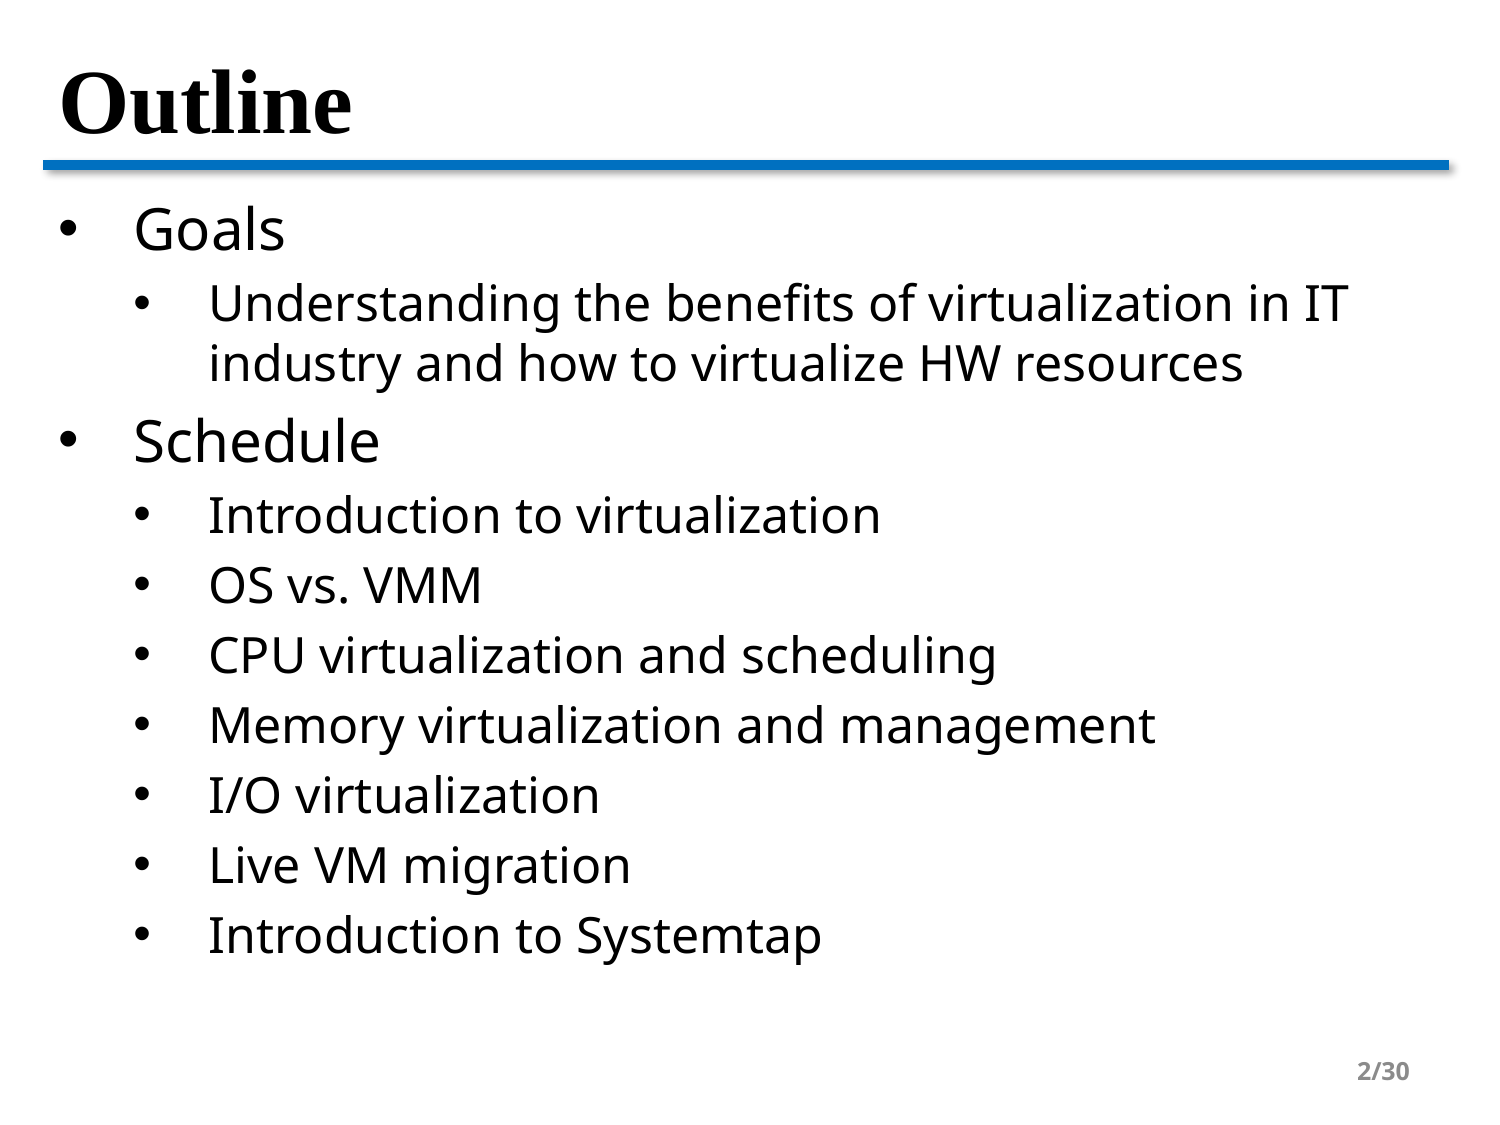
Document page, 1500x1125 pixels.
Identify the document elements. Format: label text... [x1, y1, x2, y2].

list Goals Understanding the benefits of virtualization in IT industry and how to virtualize HW resources Schedule Introduction to virtualization OS vs. VMM CPU virtualization and scheduling Memory virtualization and management I/O virtualization Live VM migration Introduction to Systemtap [43, 184, 1449, 1012]
title Outline [43, 21, 1449, 173]
slide_number 2/30 [1074, 1042, 1425, 1103]
